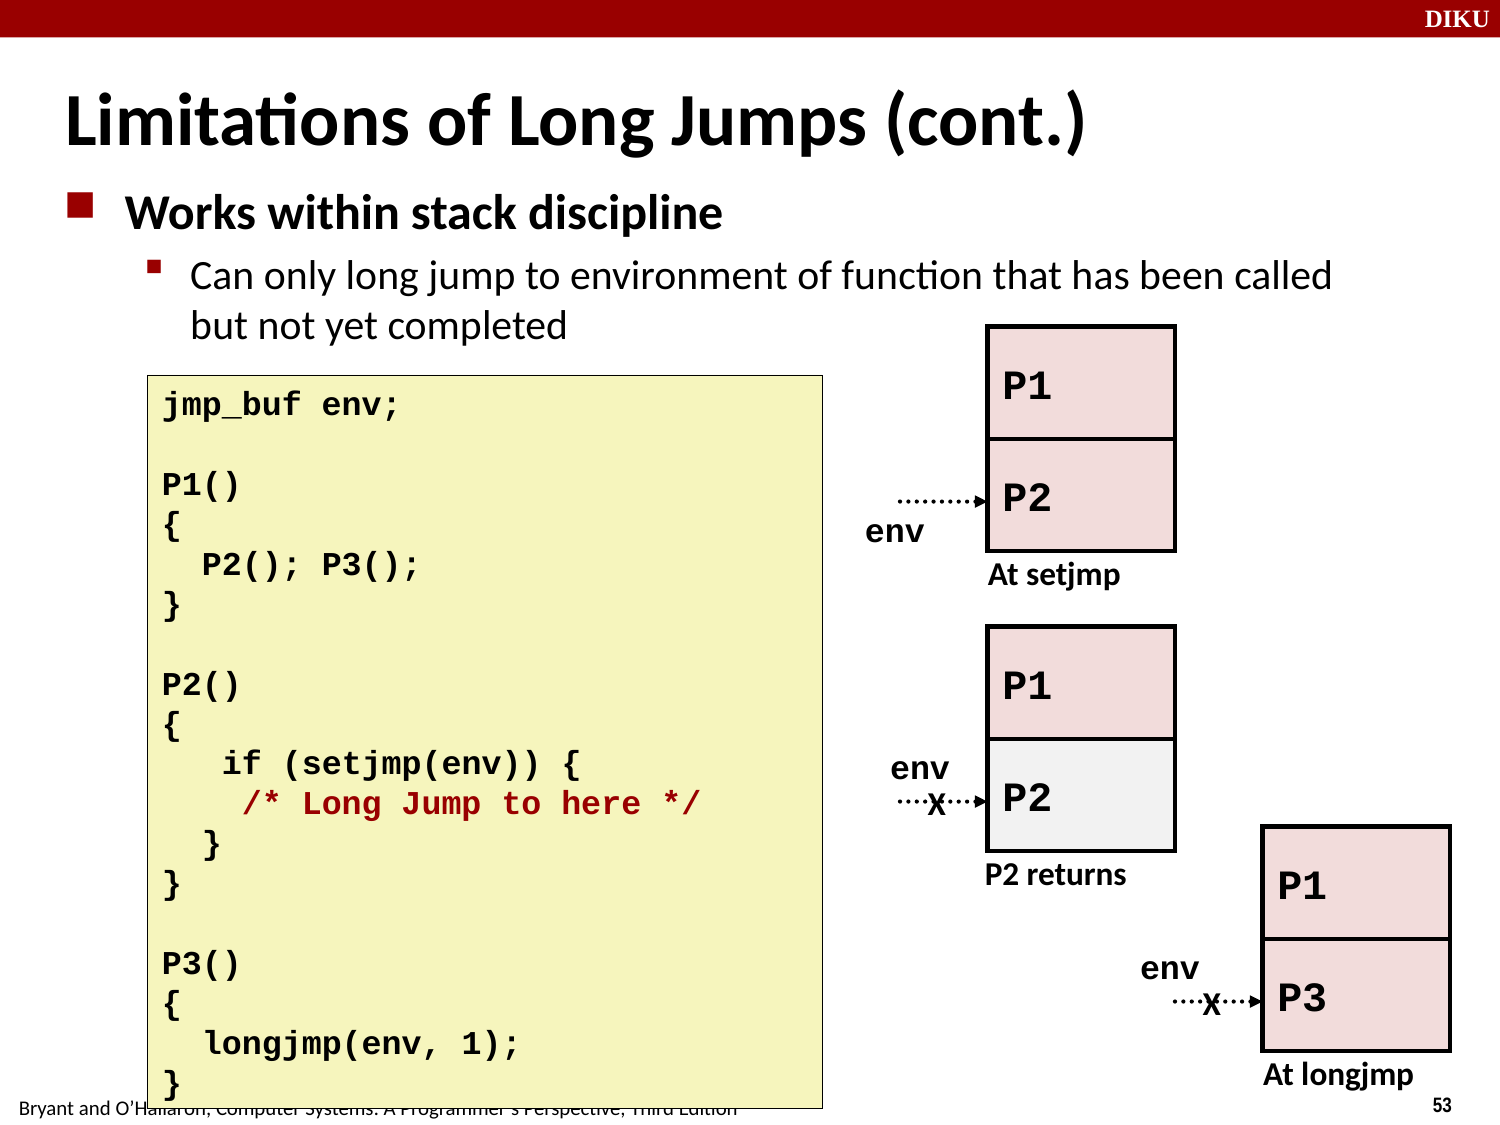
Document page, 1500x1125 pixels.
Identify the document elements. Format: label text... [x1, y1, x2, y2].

text_box env [875, 739, 965, 794]
text_box X [912, 774, 961, 830]
text_box P2 returns [970, 844, 1142, 900]
text_box [975, 795, 988, 808]
text_box Works within stack discipline Can only long jump to environment of function that has been called but not yet completed [53, 172, 1417, 363]
text_box P2 [987, 739, 1175, 852]
text_box P1 [987, 326, 1175, 439]
text_box [1250, 995, 1263, 1008]
text_box P1 [987, 626, 1175, 739]
text_box Limitations of Long Jumps (cont.) [50, 68, 1352, 163]
text_box [975, 495, 988, 508]
text_box At longjmp [1248, 1044, 1430, 1100]
text_box jmp_buf env; P1() { P2(); P3(); } P2() { if (setjmp(env)) { /* Long Jump to here */ } } P3() { longjmp(env, 1); } [147, 374, 822, 1109]
text_box P3 [1262, 939, 1450, 1052]
text_box env [850, 501, 940, 557]
text_box At setjmp [973, 544, 1136, 600]
text_box P1 [1262, 826, 1450, 939]
text_box P2 [987, 439, 1175, 552]
text_box env [1125, 938, 1215, 994]
text_box X [1187, 974, 1236, 1030]
